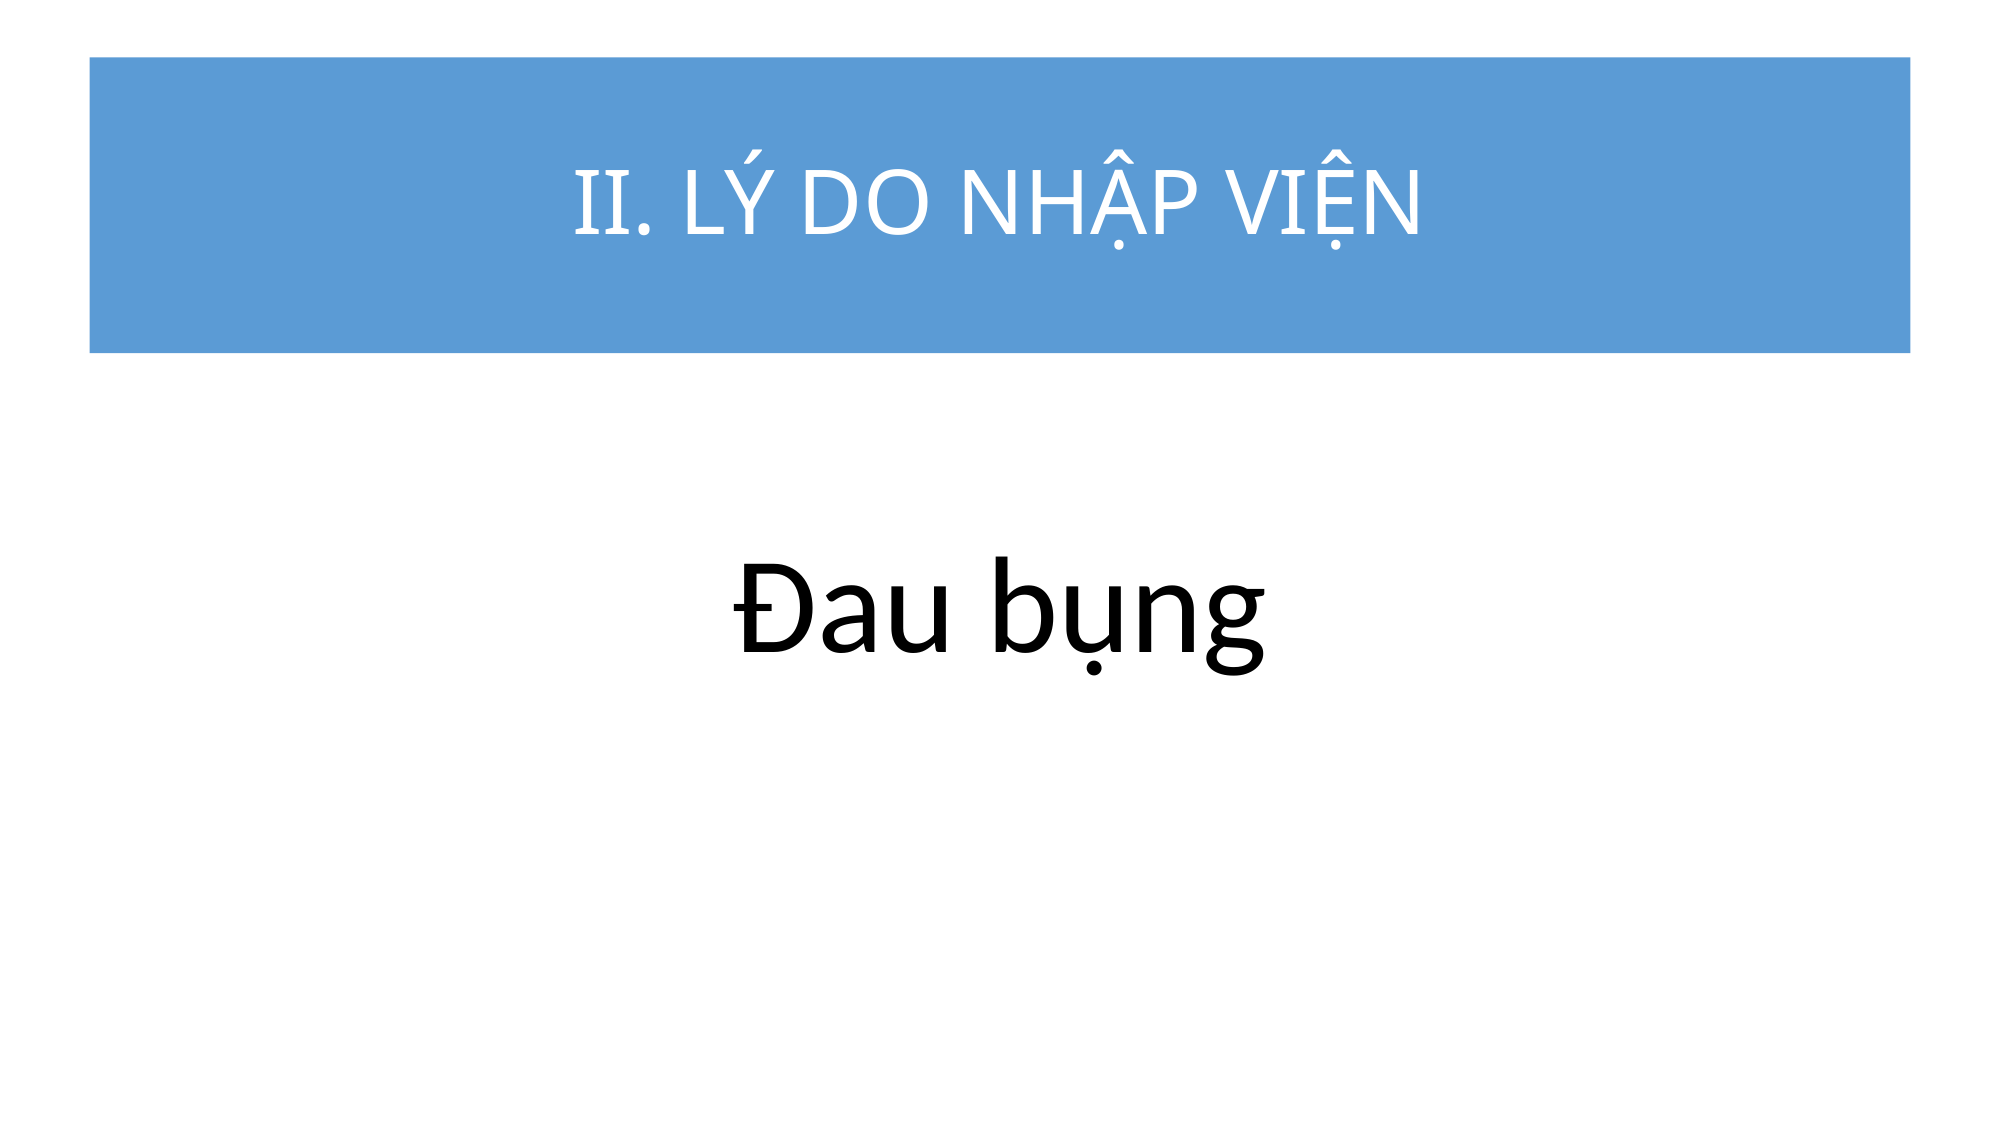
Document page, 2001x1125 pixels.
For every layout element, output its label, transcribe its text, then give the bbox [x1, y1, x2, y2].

list Đau bụng [137, 392, 1863, 824]
title II. LÝ DO NHẬP VIỆN [137, 96, 1863, 314]
text_box [89, 56, 1911, 354]
